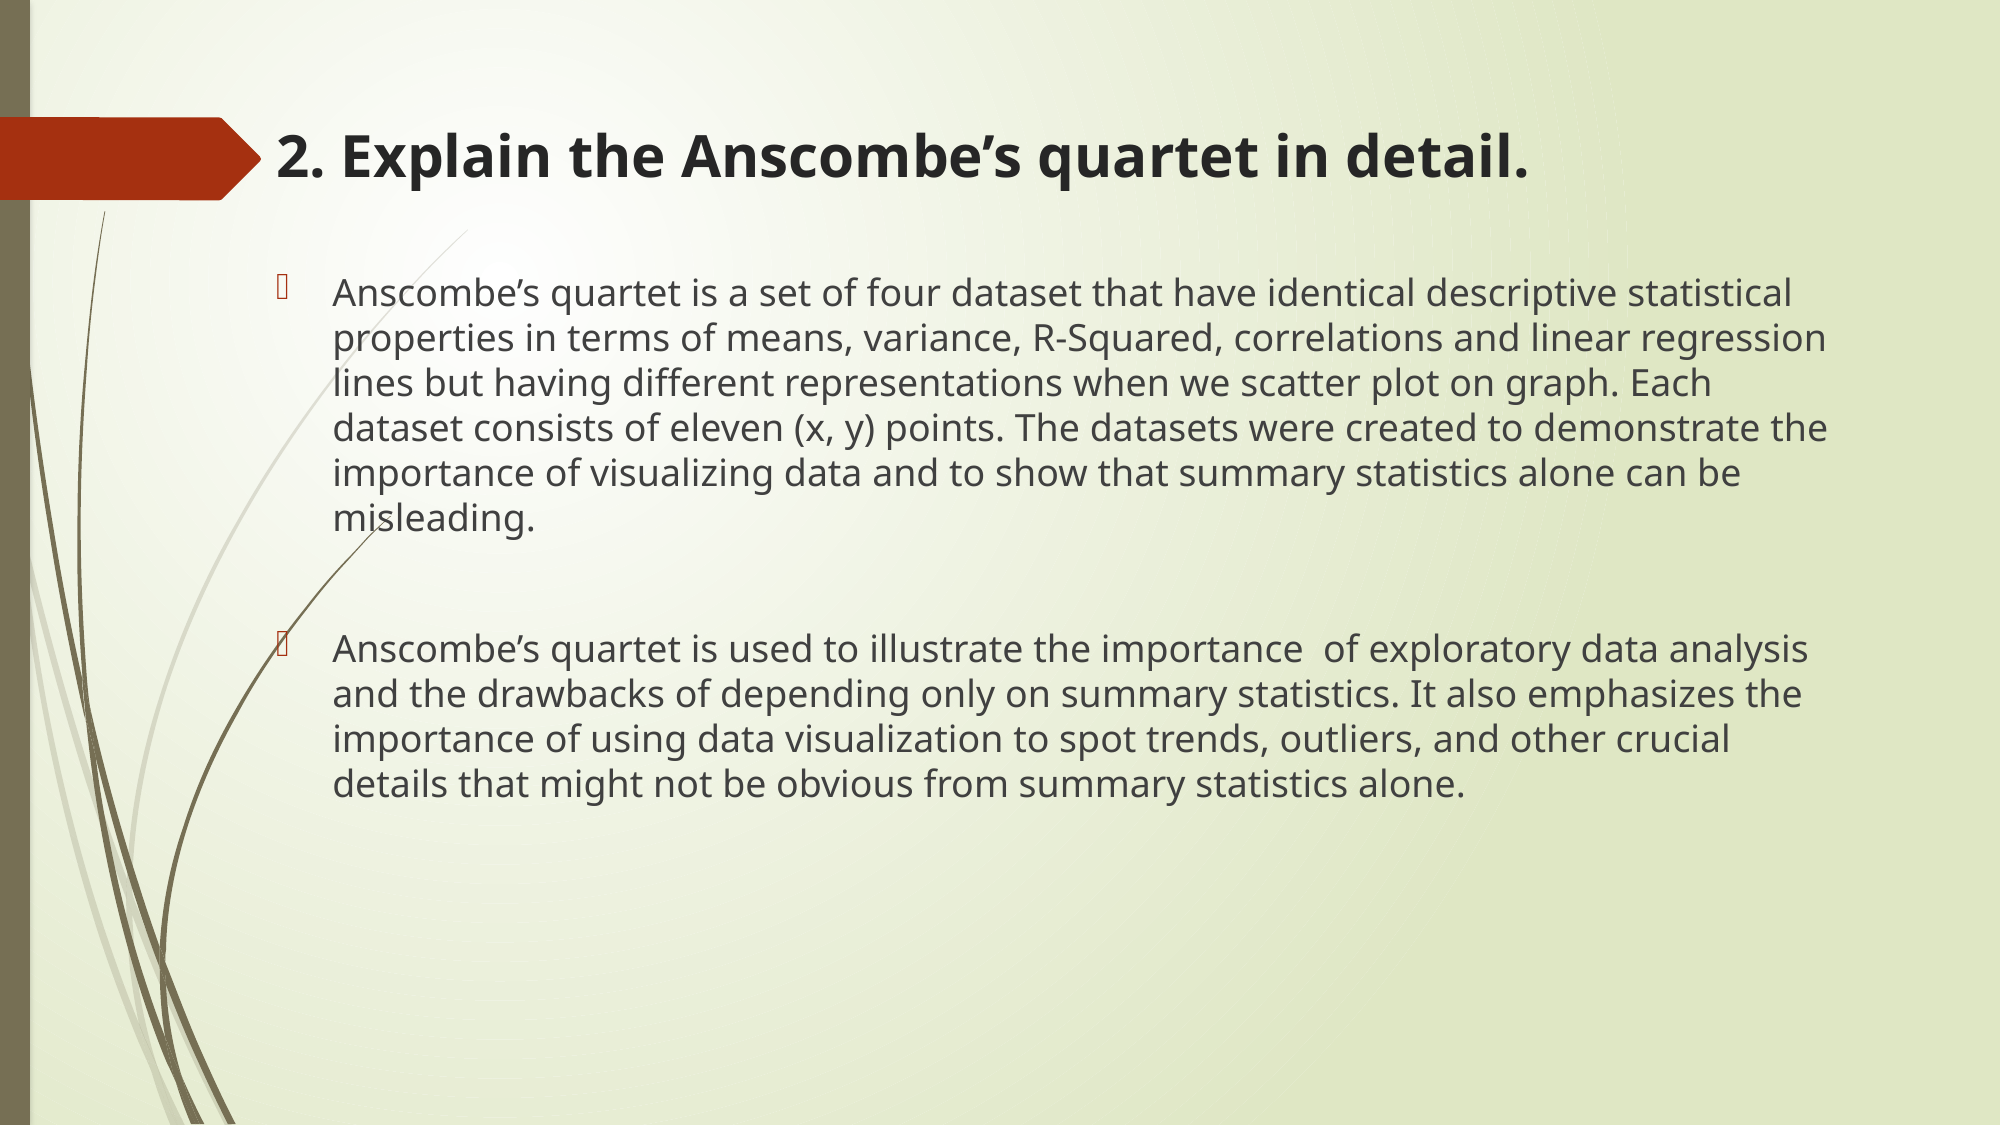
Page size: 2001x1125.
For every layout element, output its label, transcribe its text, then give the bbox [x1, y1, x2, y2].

list Anscombe’s quartet is a set of four dataset that have identical descriptive statistical properties in terms of means, variance, R-Squared, correlations and linear regression lines but having different representations when we scatter plot on graph. Each dataset consists of eleven (x, y) points. The datasets were created to demonstrate the importance of visualizing data and to show that summary statistics alone can be misleading. Anscombe’s quartet is used to illustrate the importance of exploratory data analysis and the drawbacks of depending only on summary statistics. It also emphasizes the importance of using data visualization to spot trends, outliers, and other crucial details that might not be obvious from summary statistics alone. [260, 261, 1863, 1014]
title 2. Explain the Anscombe’s quartet in detail. [260, 111, 1986, 262]
